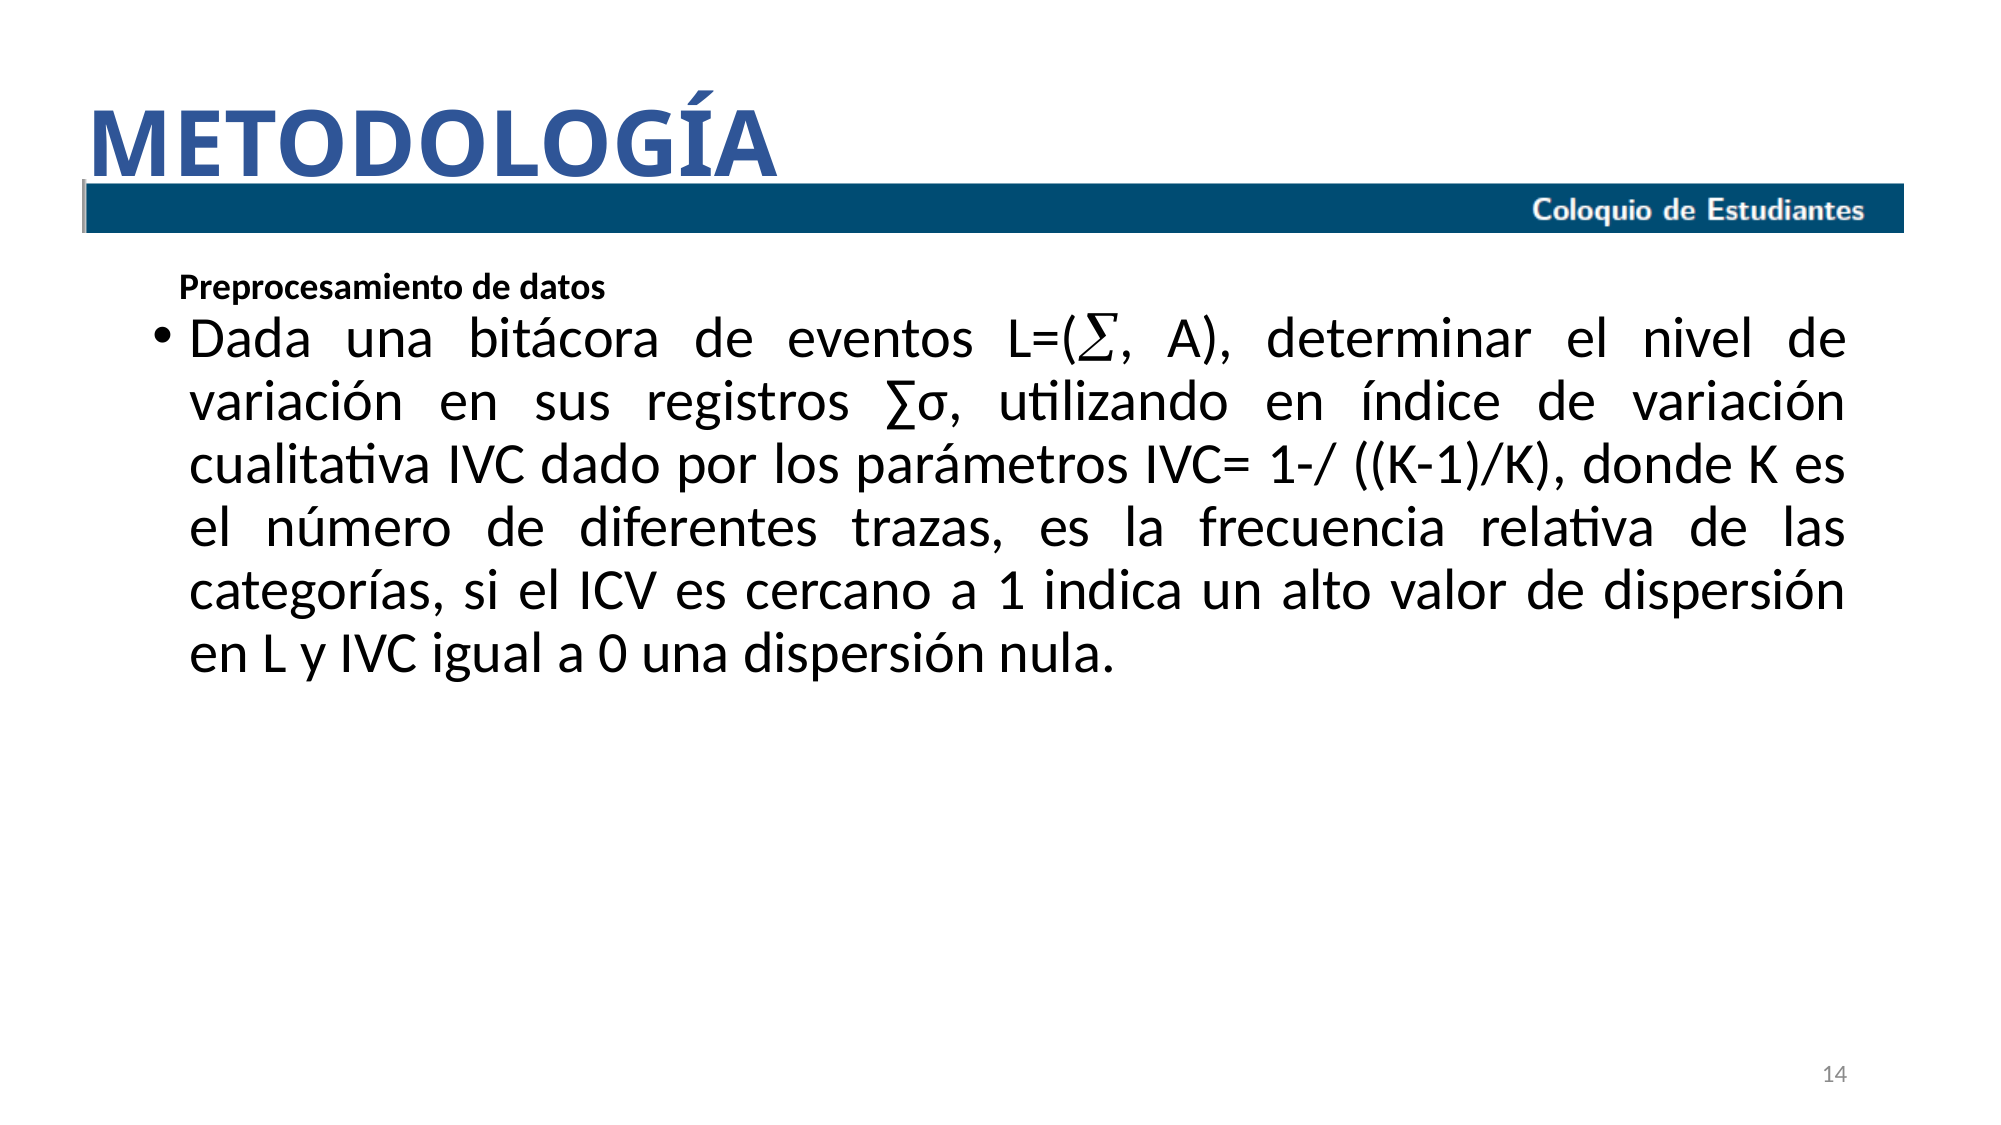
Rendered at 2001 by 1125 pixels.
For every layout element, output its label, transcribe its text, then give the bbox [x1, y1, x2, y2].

picture [1532, 198, 1652, 226]
picture [82, 179, 1904, 233]
picture [1663, 198, 1695, 220]
text_box Preprocesamiento de datos [164, 254, 622, 314]
slide_number 14 [1412, 1042, 1863, 1103]
picture [1707, 198, 1864, 220]
text_box METODOLOGÍA [71, 37, 1797, 256]
